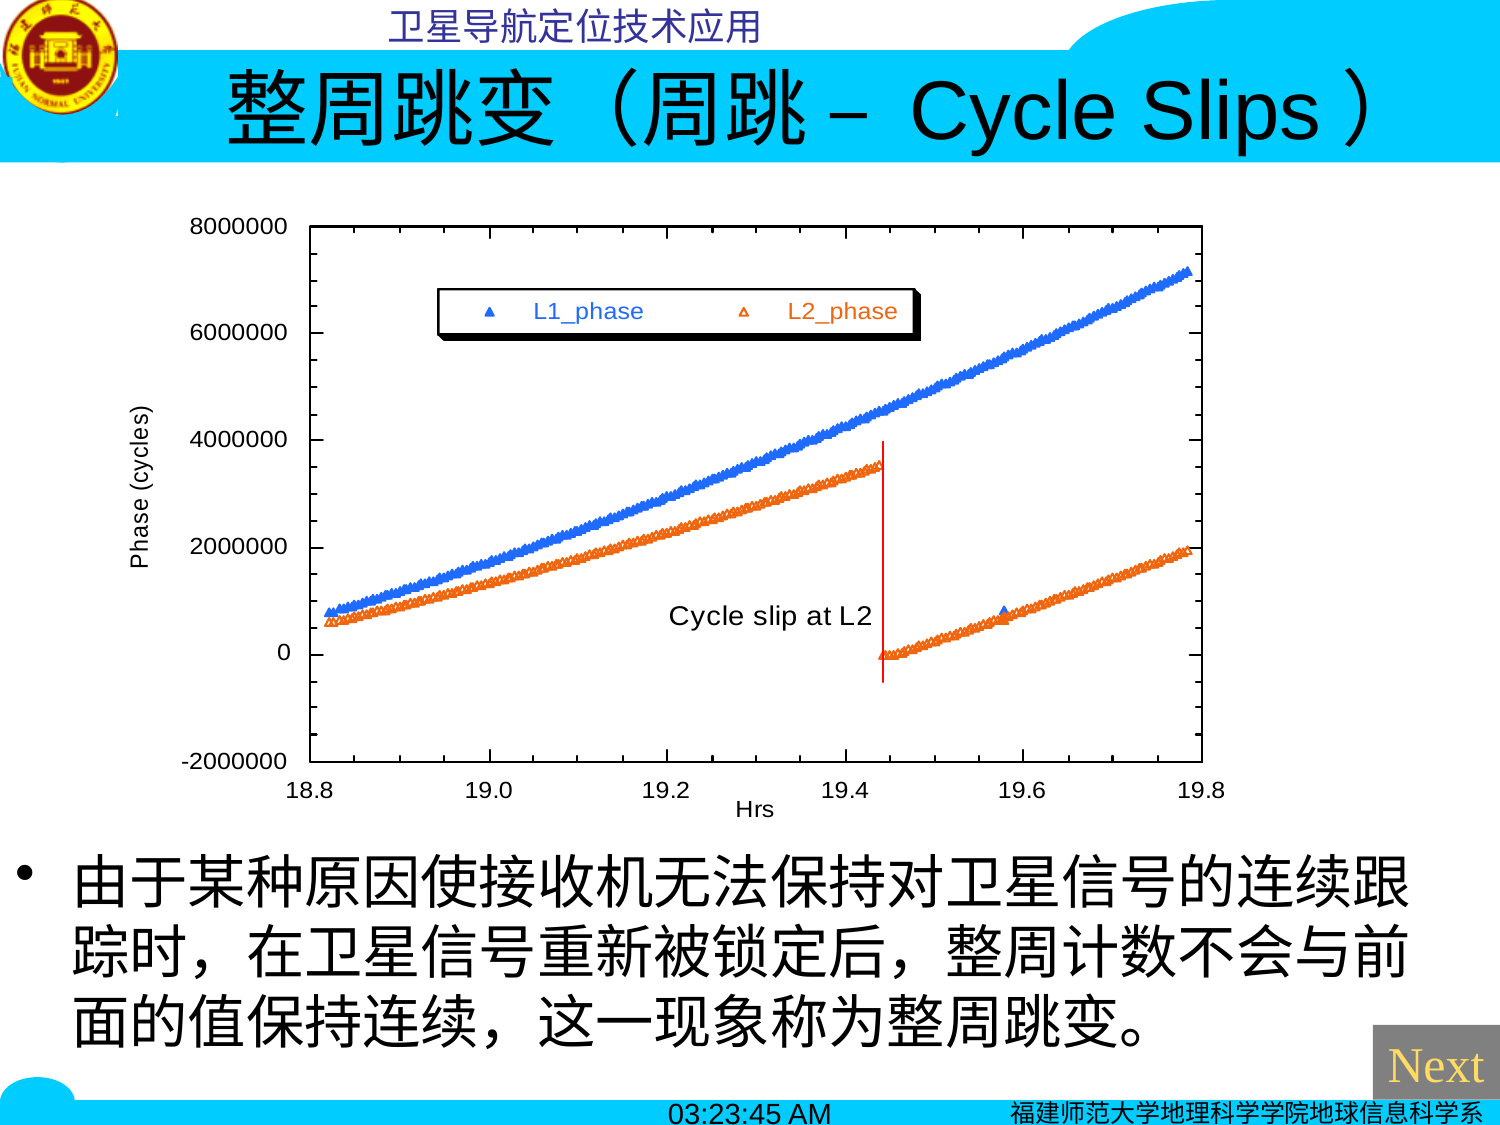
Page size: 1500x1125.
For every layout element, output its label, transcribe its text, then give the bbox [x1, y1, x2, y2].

title 整周跳变（周跳 – Cycle Slips） [150, 50, 1500, 163]
picture [87, 163, 1246, 848]
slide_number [575, 1087, 925, 1125]
list 由于某种原因使接收机无法保持对卫星信号的连续跟踪时，在卫星信号重新被锁定后，整周计数不会与前面的值保持连续，这一现象称为整周跳变。 [0, 837, 1450, 1125]
text_box Next [1372, 1024, 1500, 1100]
picture [0, 0, 118, 114]
